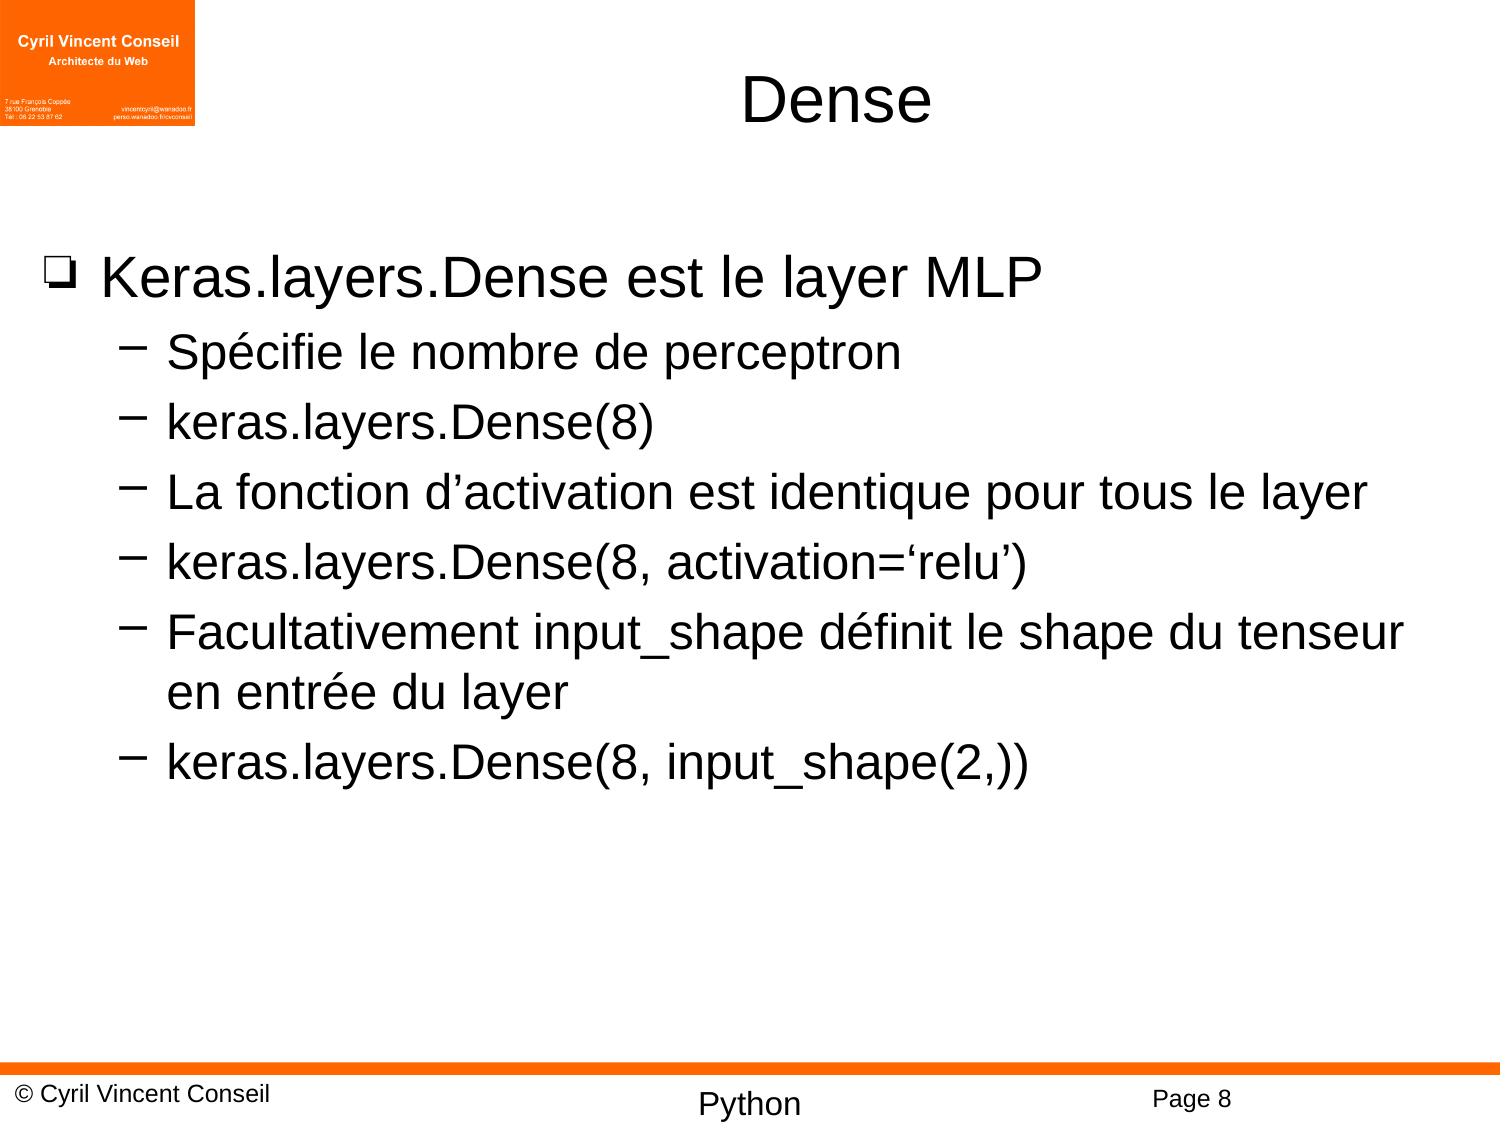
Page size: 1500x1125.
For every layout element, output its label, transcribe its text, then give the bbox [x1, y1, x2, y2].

list Keras.layers.Dense est le layer MLP Spécifie le nombre de perceptron keras.layers.Dense(8) La fonction d’activation est identique pour tous le layer keras.layers.Dense(8, activation=‘relu’) Facultativement input_shape définit le shape du tenseur en entrée du layer keras.layers.Dense(8, input_shape(2,)) [29, 231, 1468, 1059]
picture [0, 0, 195, 126]
title Dense [194, 2, 1480, 190]
